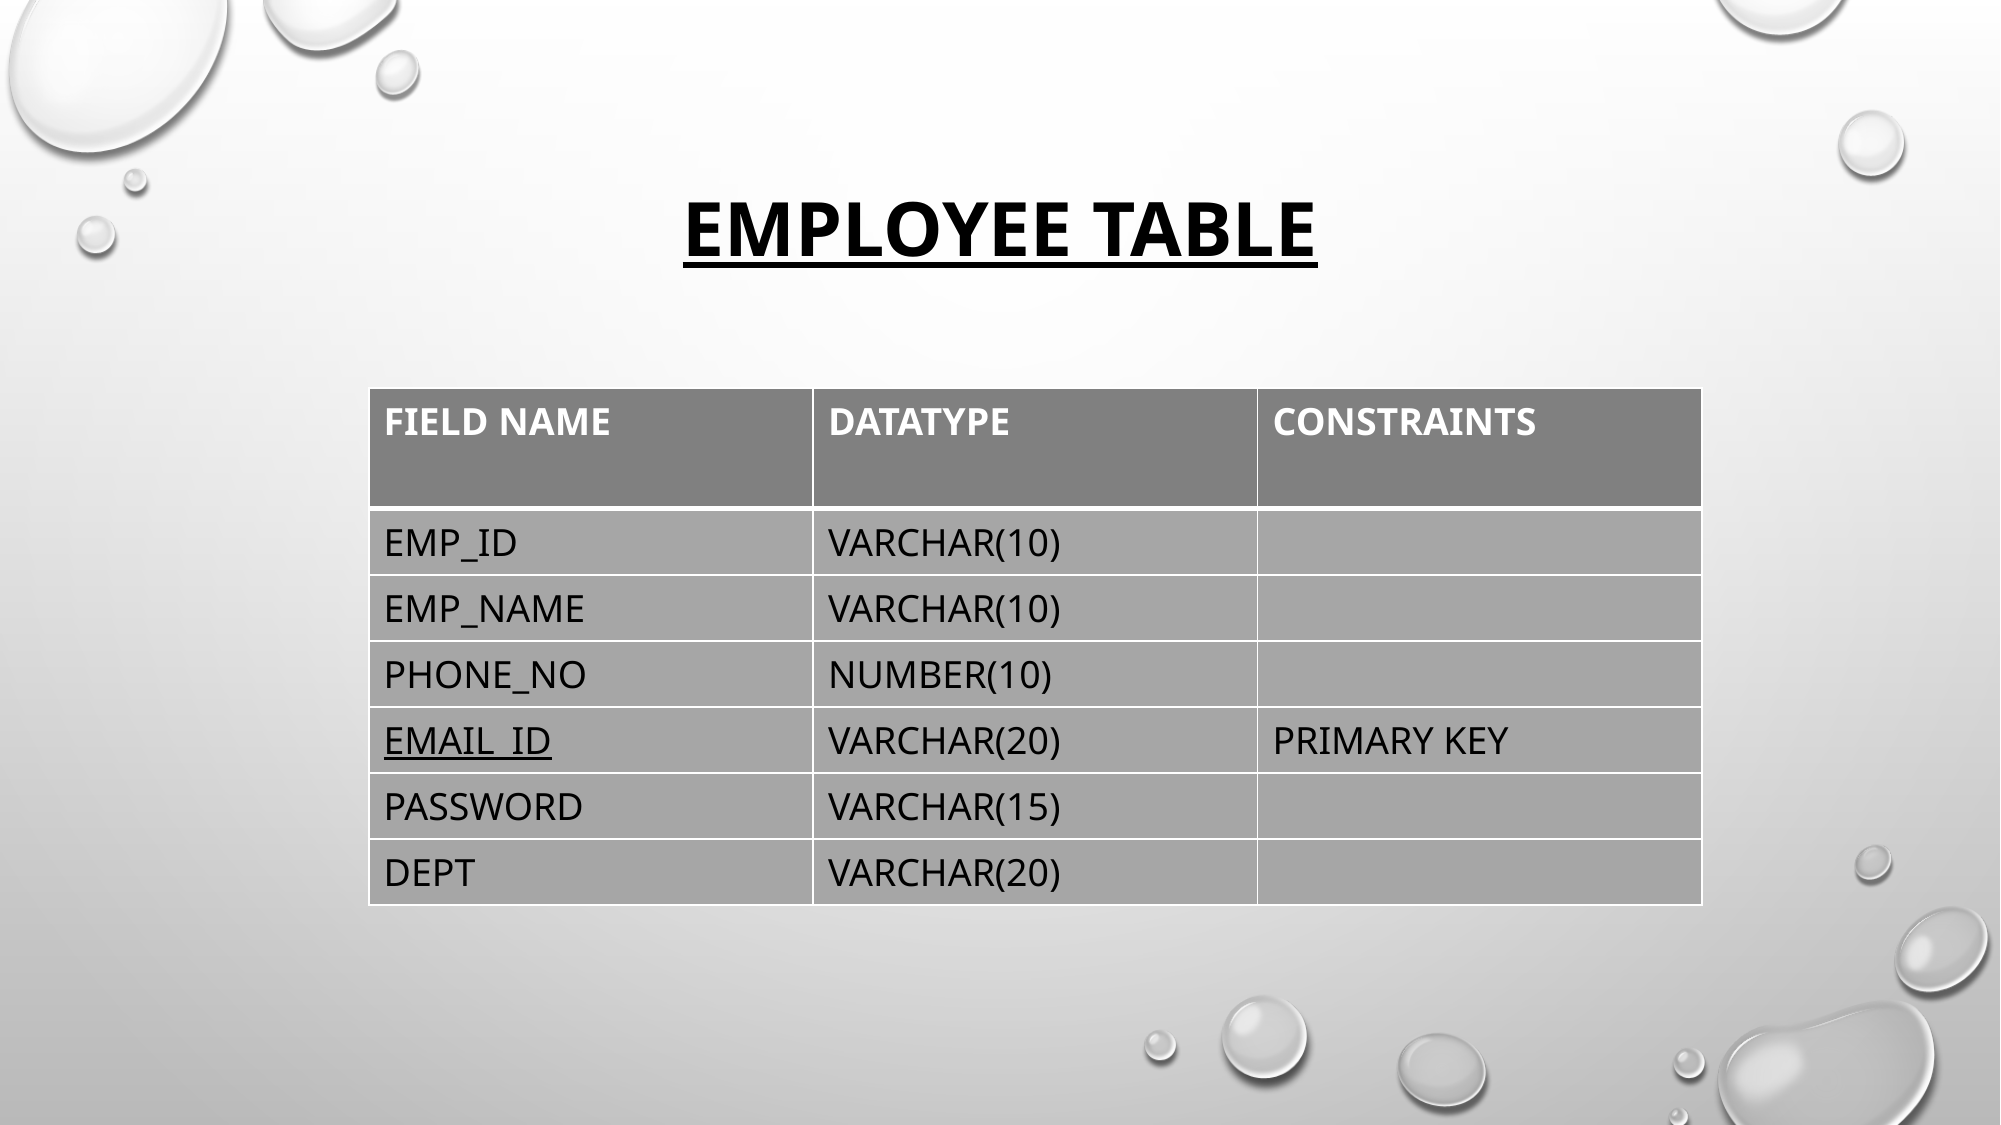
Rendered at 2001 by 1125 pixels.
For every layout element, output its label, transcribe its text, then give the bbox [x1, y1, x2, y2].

title EMPLOYEE TABLE [149, 101, 1851, 364]
table_cell [1258, 840, 1701, 904]
table_cell NUMBER(10) [814, 642, 1257, 706]
table_cell [1258, 642, 1701, 706]
table_cell [1258, 774, 1701, 838]
picture [0, 0, 2000, 1125]
table_cell EMAIL_ID [370, 708, 812, 772]
table_cell PRIMARY KEY [1258, 708, 1701, 772]
table_cell [1258, 576, 1701, 640]
table_header CONSTRAINTS [1258, 389, 1701, 506]
table_header DATATYPE [814, 389, 1257, 506]
table_cell EMP_ID [370, 511, 812, 574]
table_cell [1258, 511, 1701, 574]
table_cell PASSWORD [370, 774, 812, 838]
table_cell VARCHAR(10) [814, 576, 1257, 640]
table_cell VARCHAR(20) [814, 840, 1257, 904]
table_header FIELD NAME [370, 389, 812, 506]
table_cell VARCHAR(20) [814, 708, 1257, 772]
table_cell VARCHAR(15) [814, 774, 1257, 838]
table_cell EMP_NAME [370, 576, 812, 640]
table_cell PHONE_NO [370, 642, 812, 706]
table_cell DEPT [370, 840, 812, 904]
table_cell VARCHAR(10) [814, 511, 1257, 574]
